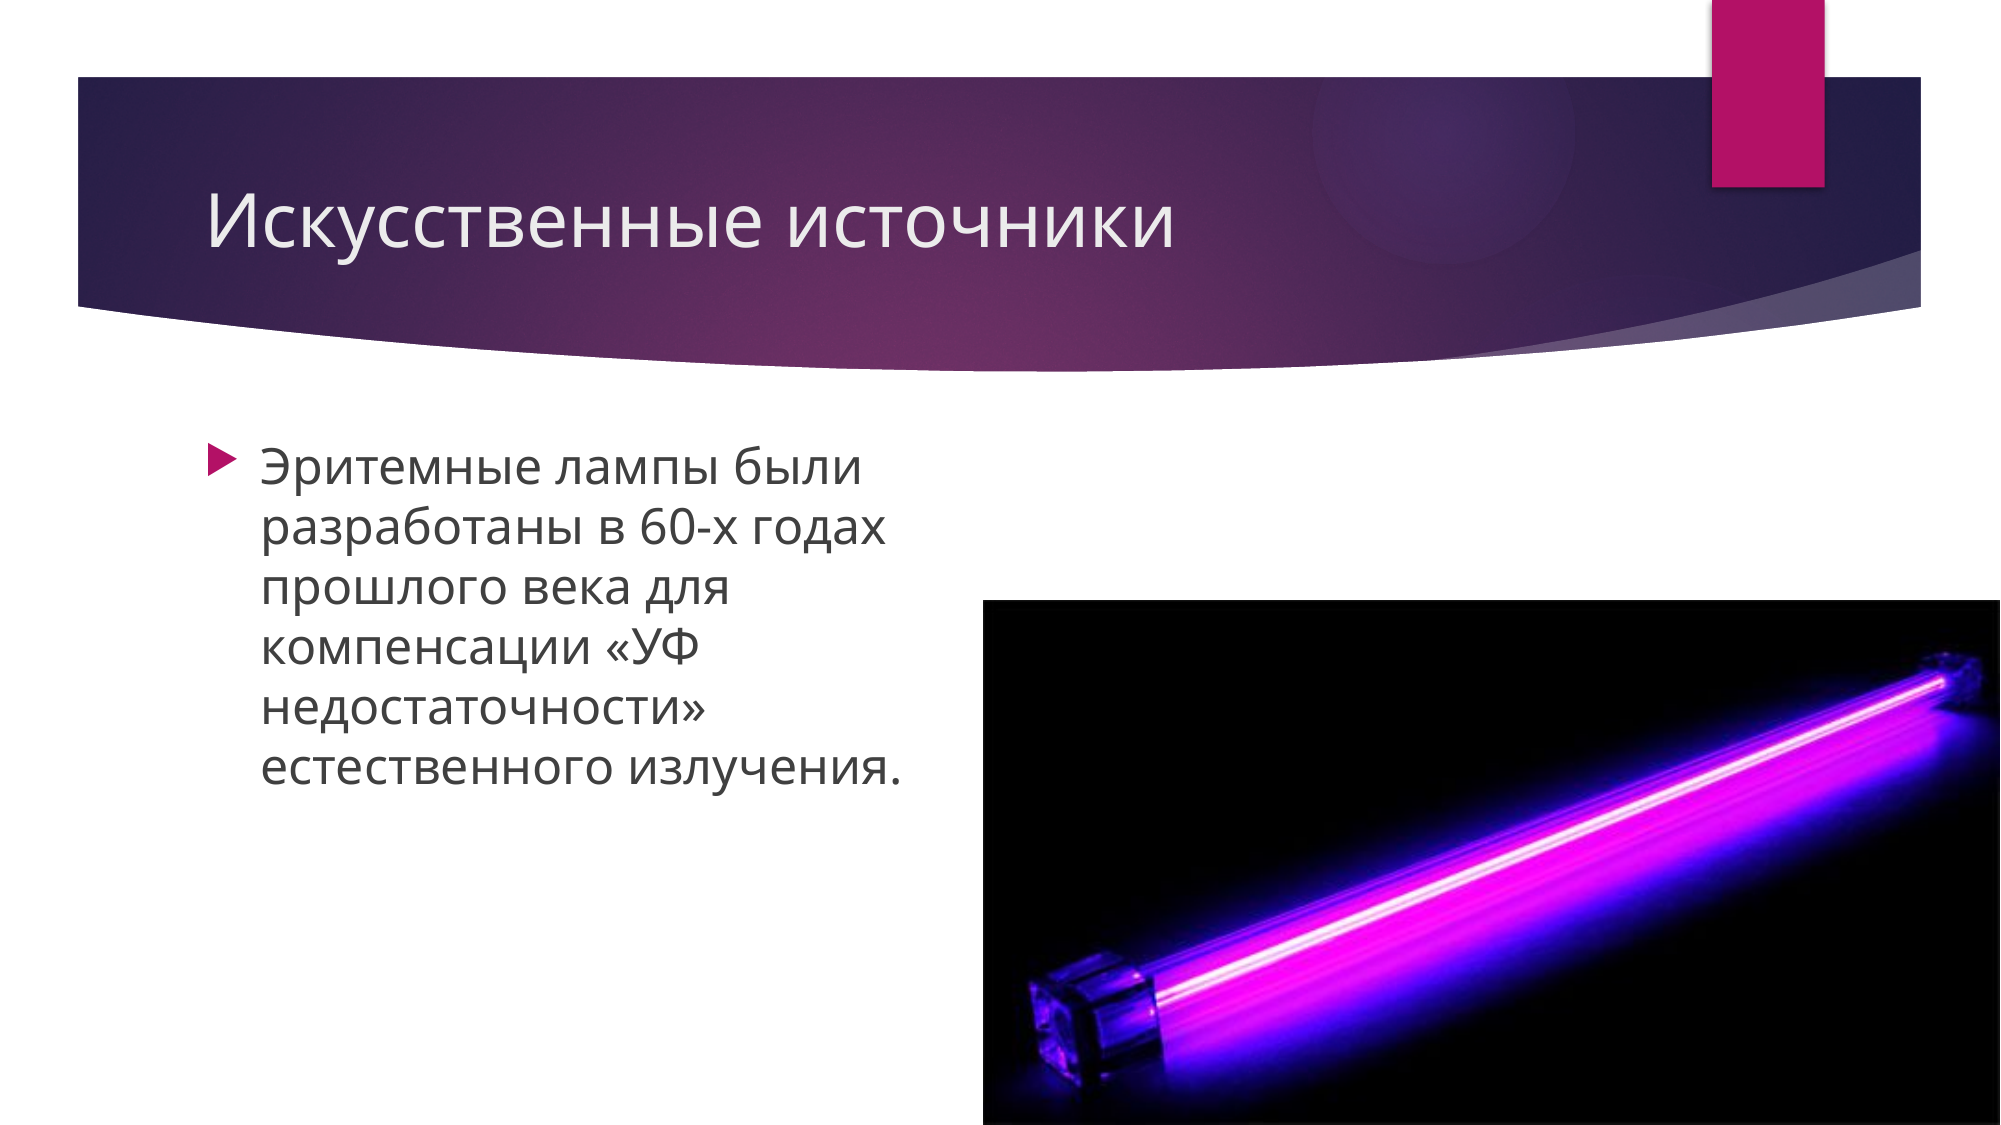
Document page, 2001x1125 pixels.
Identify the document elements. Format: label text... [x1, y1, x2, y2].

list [983, 600, 2000, 1125]
list Эритемные лампы были разработаны в 60-х годах прошлого века для компенсации «УФ недостаточности» естественного излучения. [189, 427, 981, 988]
title Искусственные источники [189, 159, 1627, 276]
